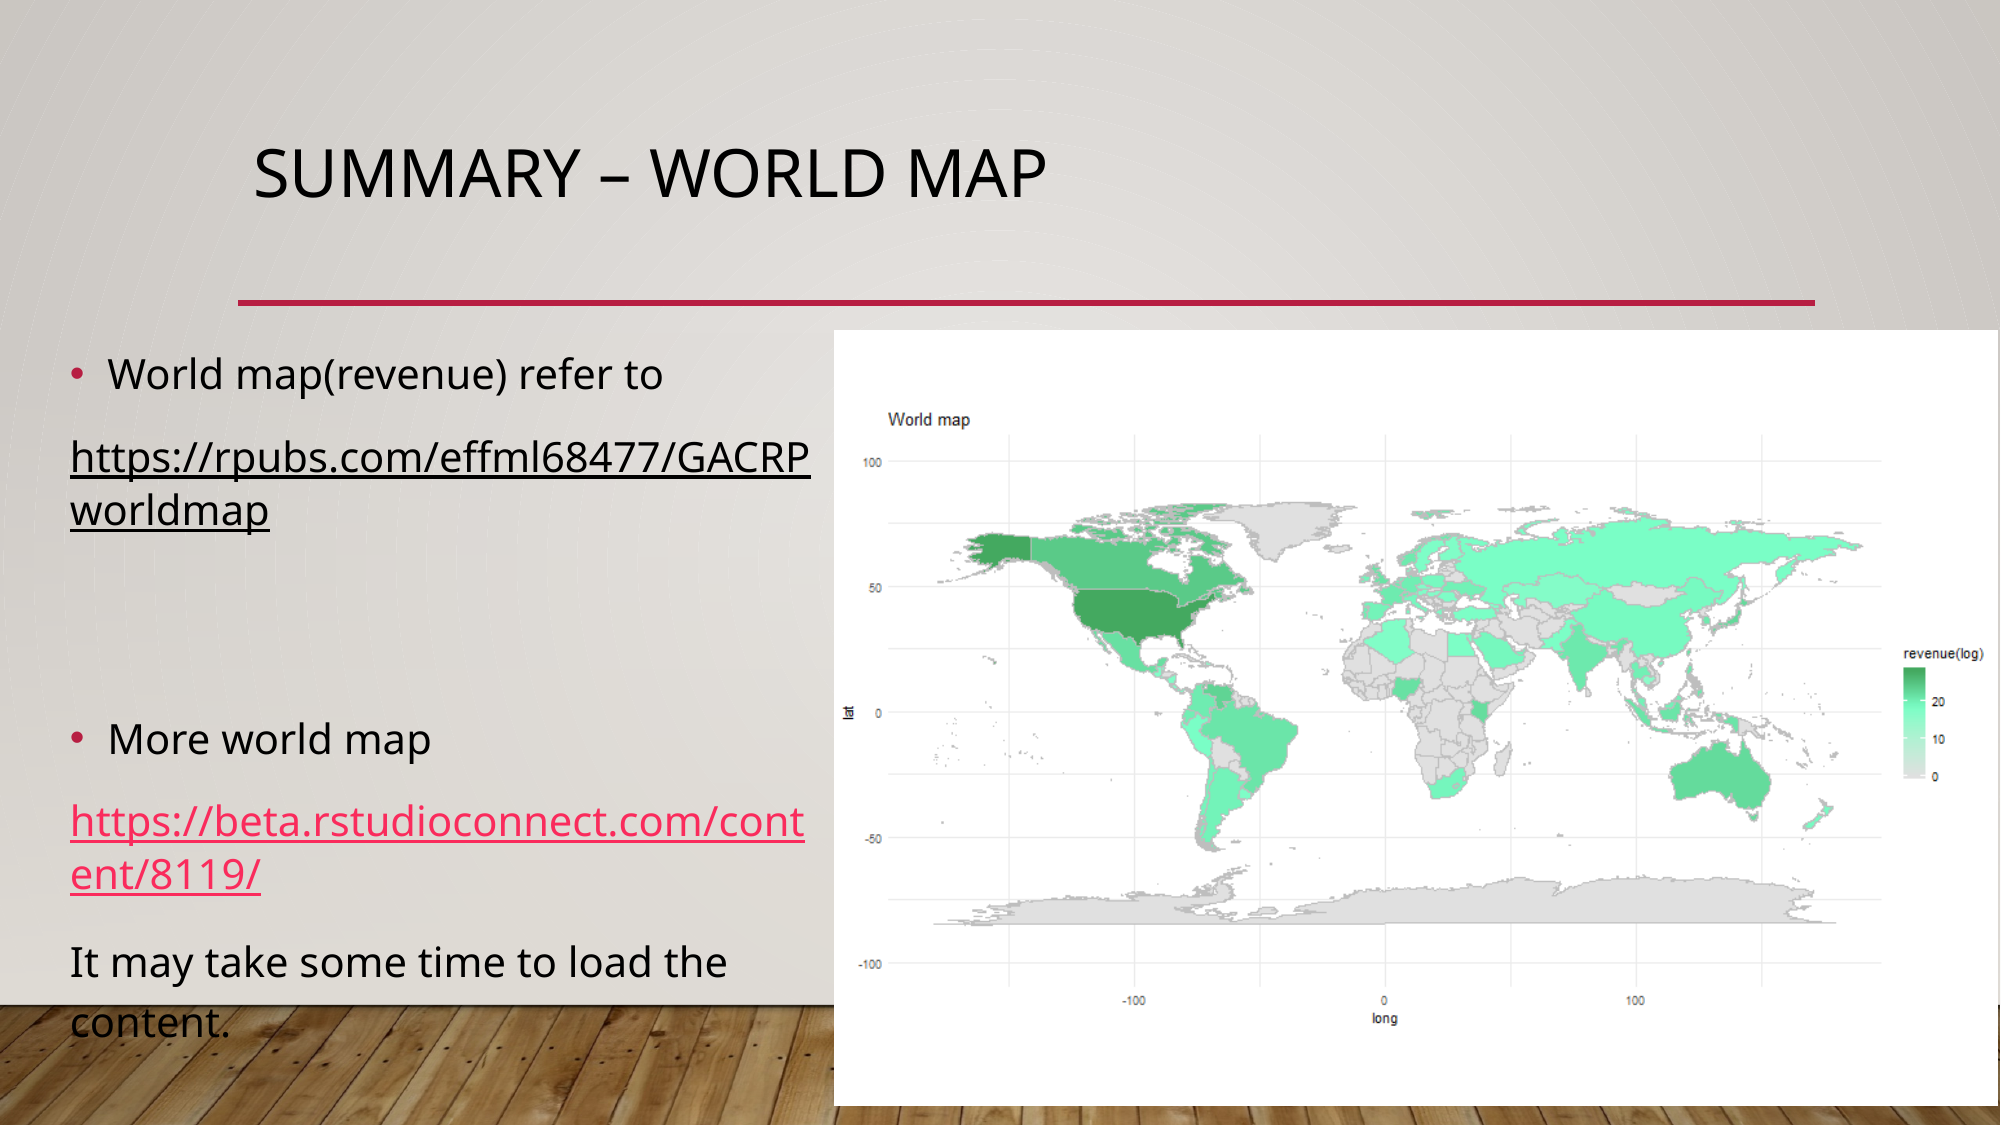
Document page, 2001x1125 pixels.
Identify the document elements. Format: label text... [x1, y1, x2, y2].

picture [0, 330, 2000, 1125]
title Summary – world map [238, 131, 1814, 305]
list World map(revenue) refer to https://rpubs.com/effml68477/GACRPworldmap More world map https://beta.rstudioconnect.com/content/8119/ It may take some time to load the content. [55, 330, 834, 1000]
